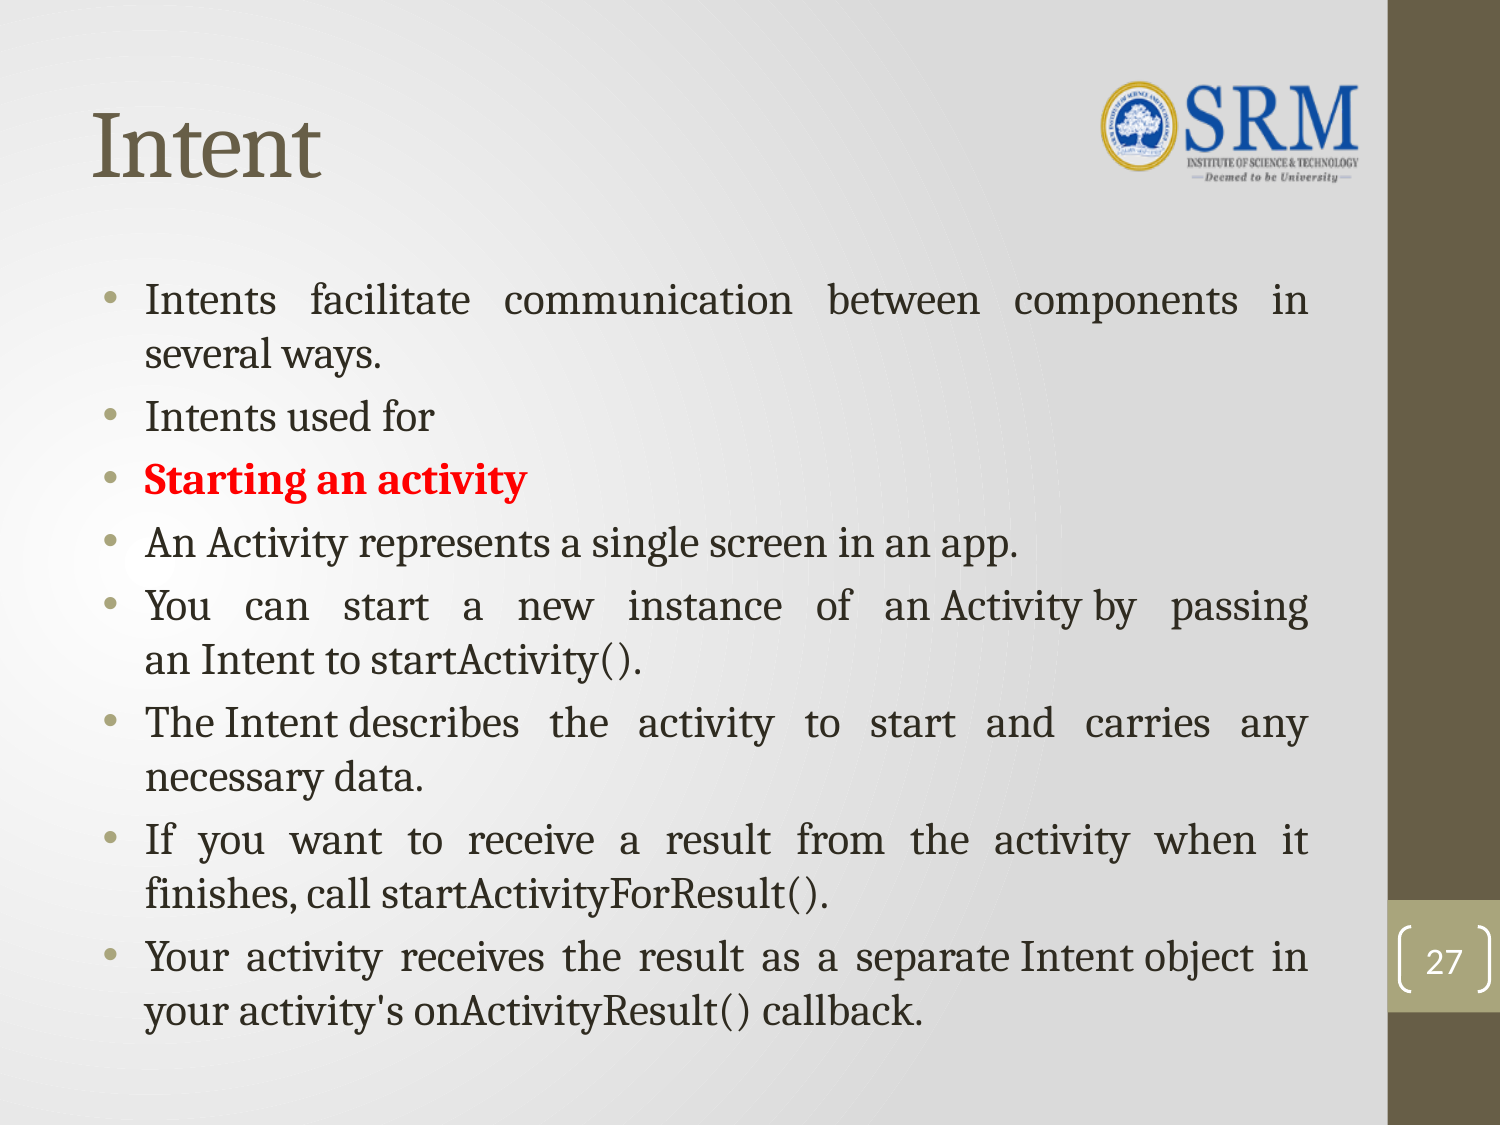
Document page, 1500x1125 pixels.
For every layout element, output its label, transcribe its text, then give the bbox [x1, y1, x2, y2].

list Intents facilitate communication between components in several ways. Intents used for Starting an activity An Activity represents a single screen in an app. You can start a new instance of an Activity by passing an Intent to startActivity(). The Intent describes the activity to start and carries any necessary data. If you want to receive a result from the activity when it finishes, call startActivityForResult(). Your activity receives the result as a separate Intent object in your activity's onActivityResult() callback. [75, 262, 1325, 1050]
picture [1099, 44, 1362, 219]
title Intent [75, 45, 1075, 233]
slide_number 27 [1397, 925, 1492, 994]
